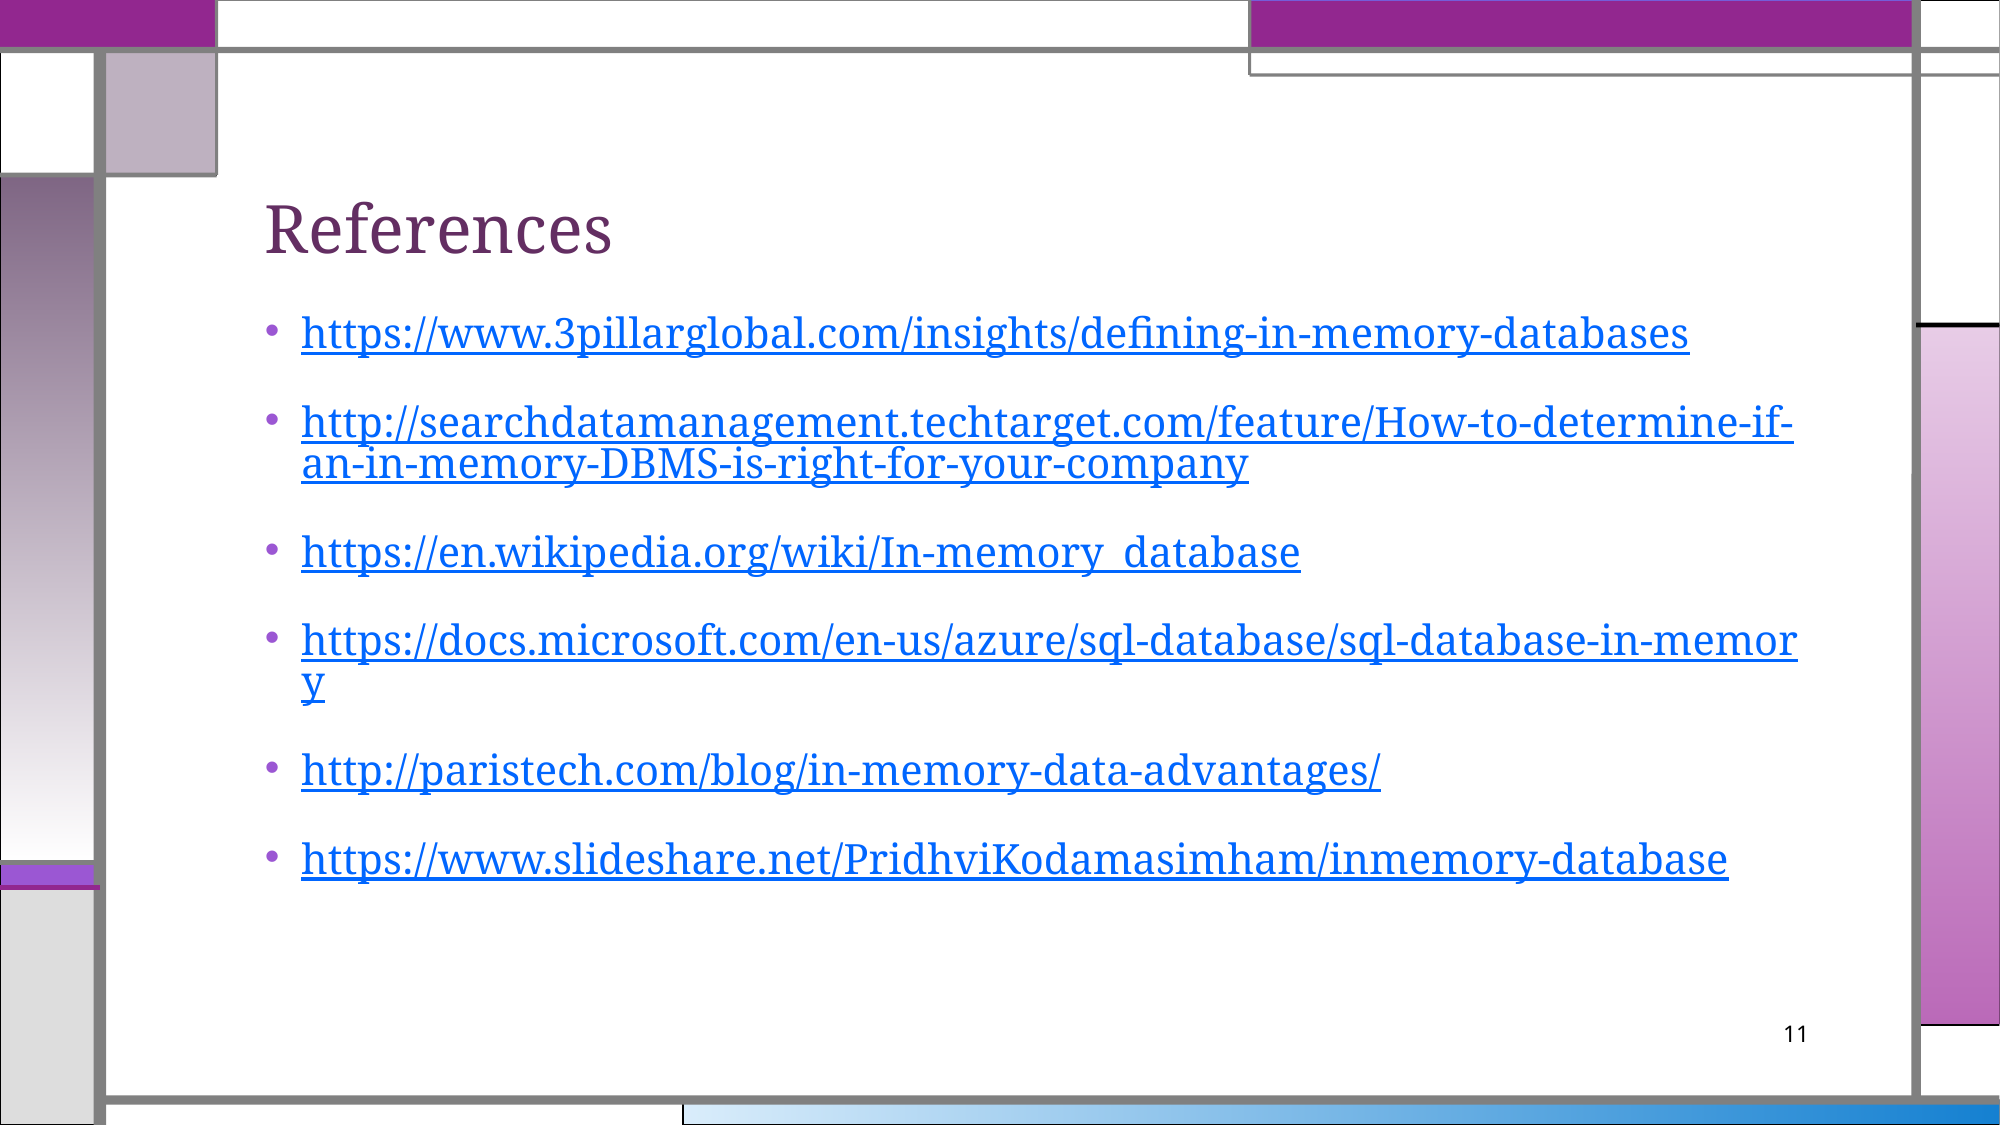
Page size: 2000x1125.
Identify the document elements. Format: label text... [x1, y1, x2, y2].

list https://www.3pillarglobal.com/insights/defining-in-memory-databases http://searchdatamanagement.techtarget.com/feature/How-to-determine-if-an-in-memory-DBMS-is-right-for-your-company https://en.wikipedia.org/wiki/In-memory_database https://docs.microsoft.com/en-us/azure/sql-database/sql-database-in-memory http://paristech.com/blog/in-memory-data-advantages/ https://www.slideshare.net/PridhviKodamasimham/inmemory-database [249, 299, 1825, 988]
slide_number 11 [1662, 1012, 1825, 1058]
title References [249, 87, 1825, 275]
